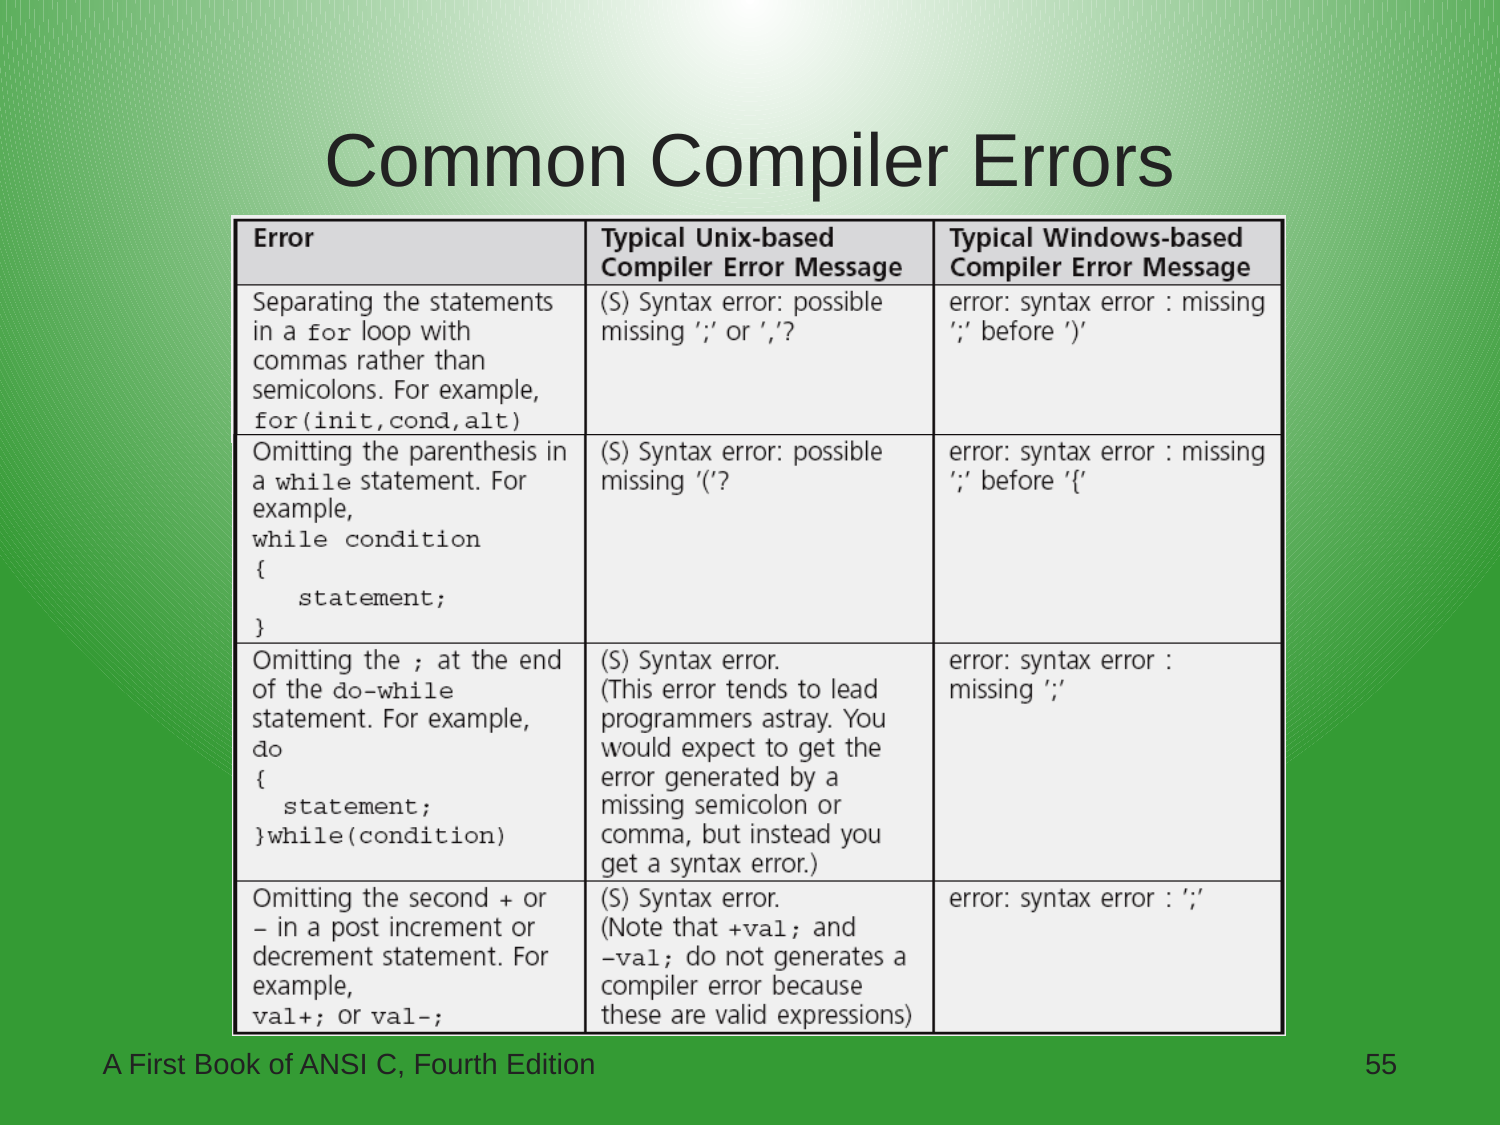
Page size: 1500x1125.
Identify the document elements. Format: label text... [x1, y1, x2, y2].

title Common Compiler Errors [87, 62, 1413, 250]
slide_number 55 [1074, 1037, 1413, 1101]
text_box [230, 215, 1286, 1037]
footer A First Book of ANSI C, Fourth Edition [87, 1037, 1051, 1101]
